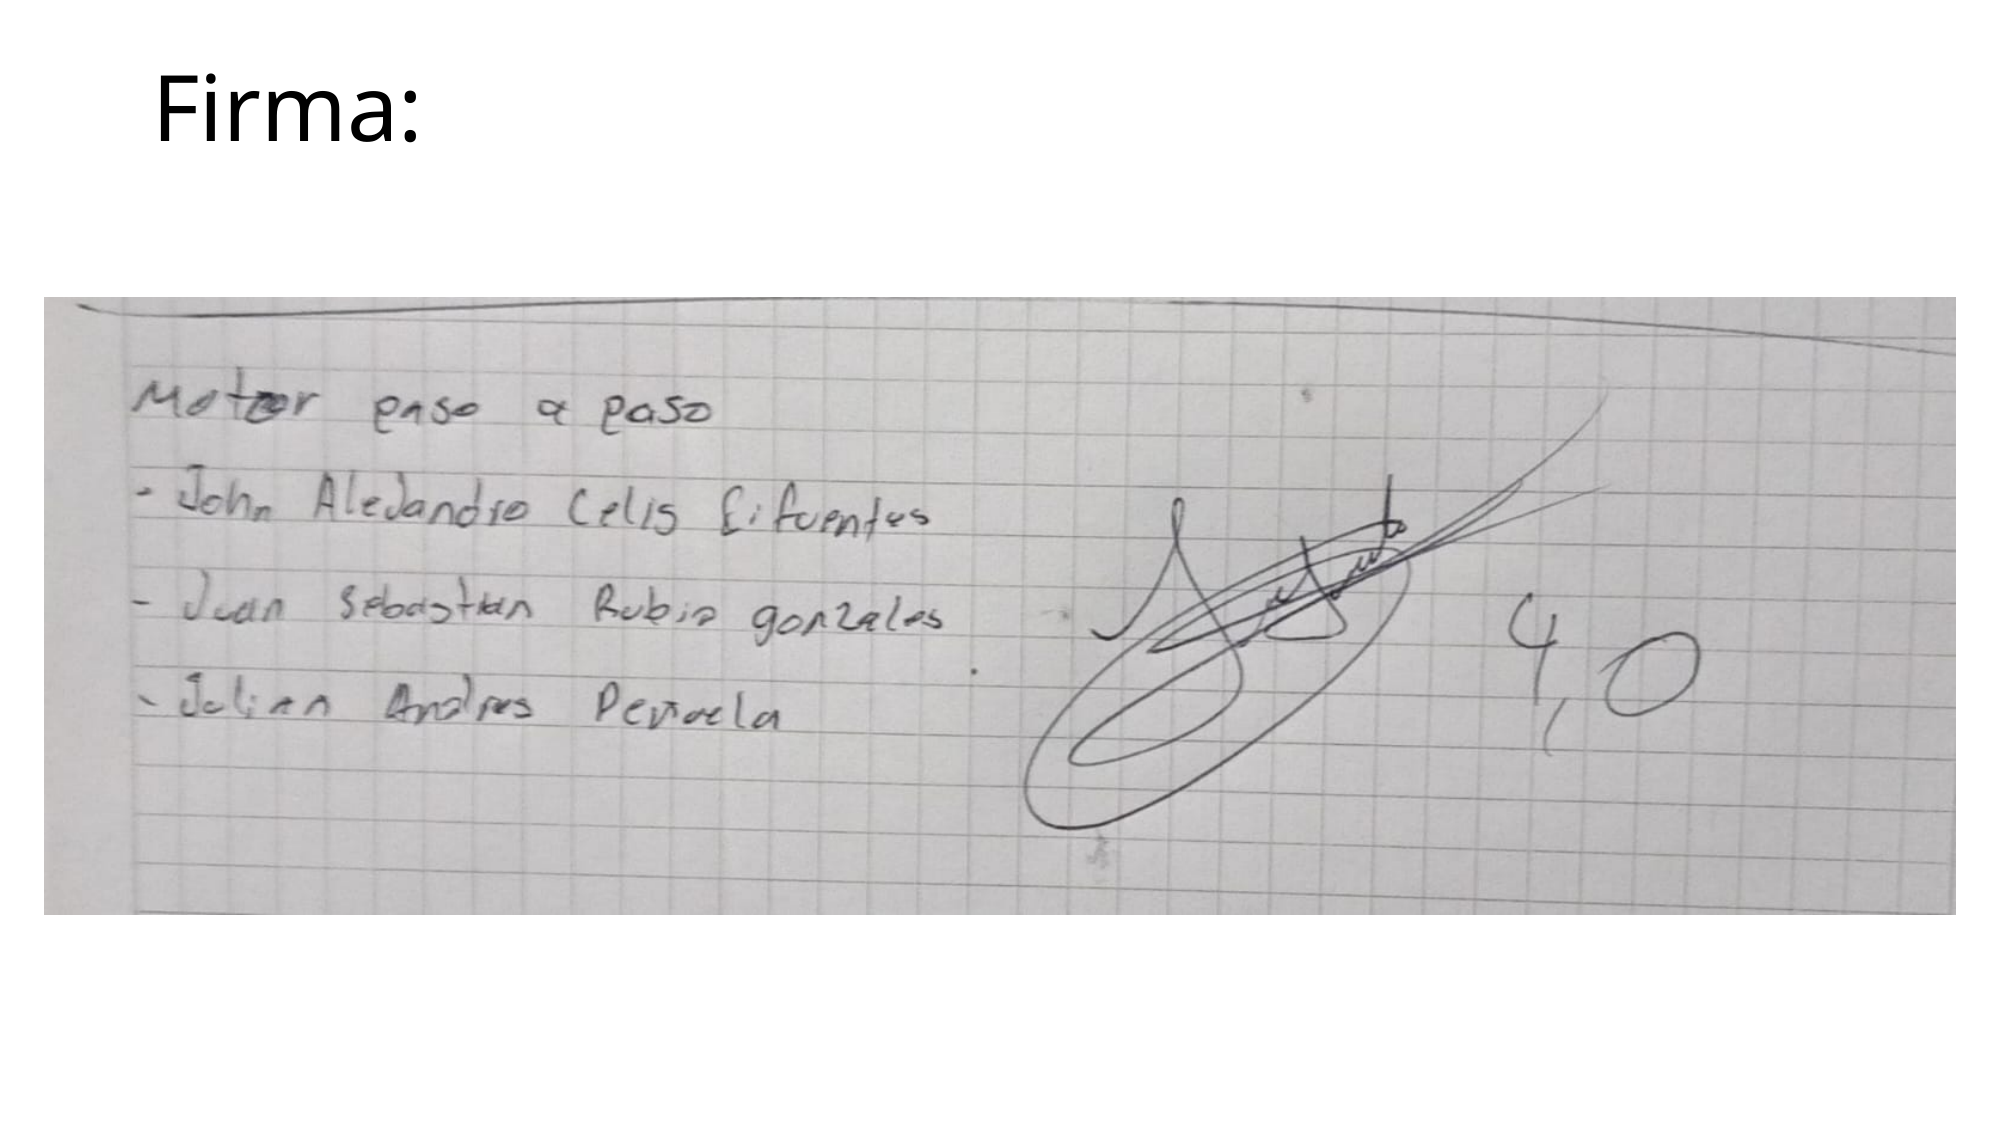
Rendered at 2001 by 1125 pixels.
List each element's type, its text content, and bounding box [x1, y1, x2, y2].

title Firma: [137, 3, 1863, 221]
picture [44, 297, 1956, 915]
